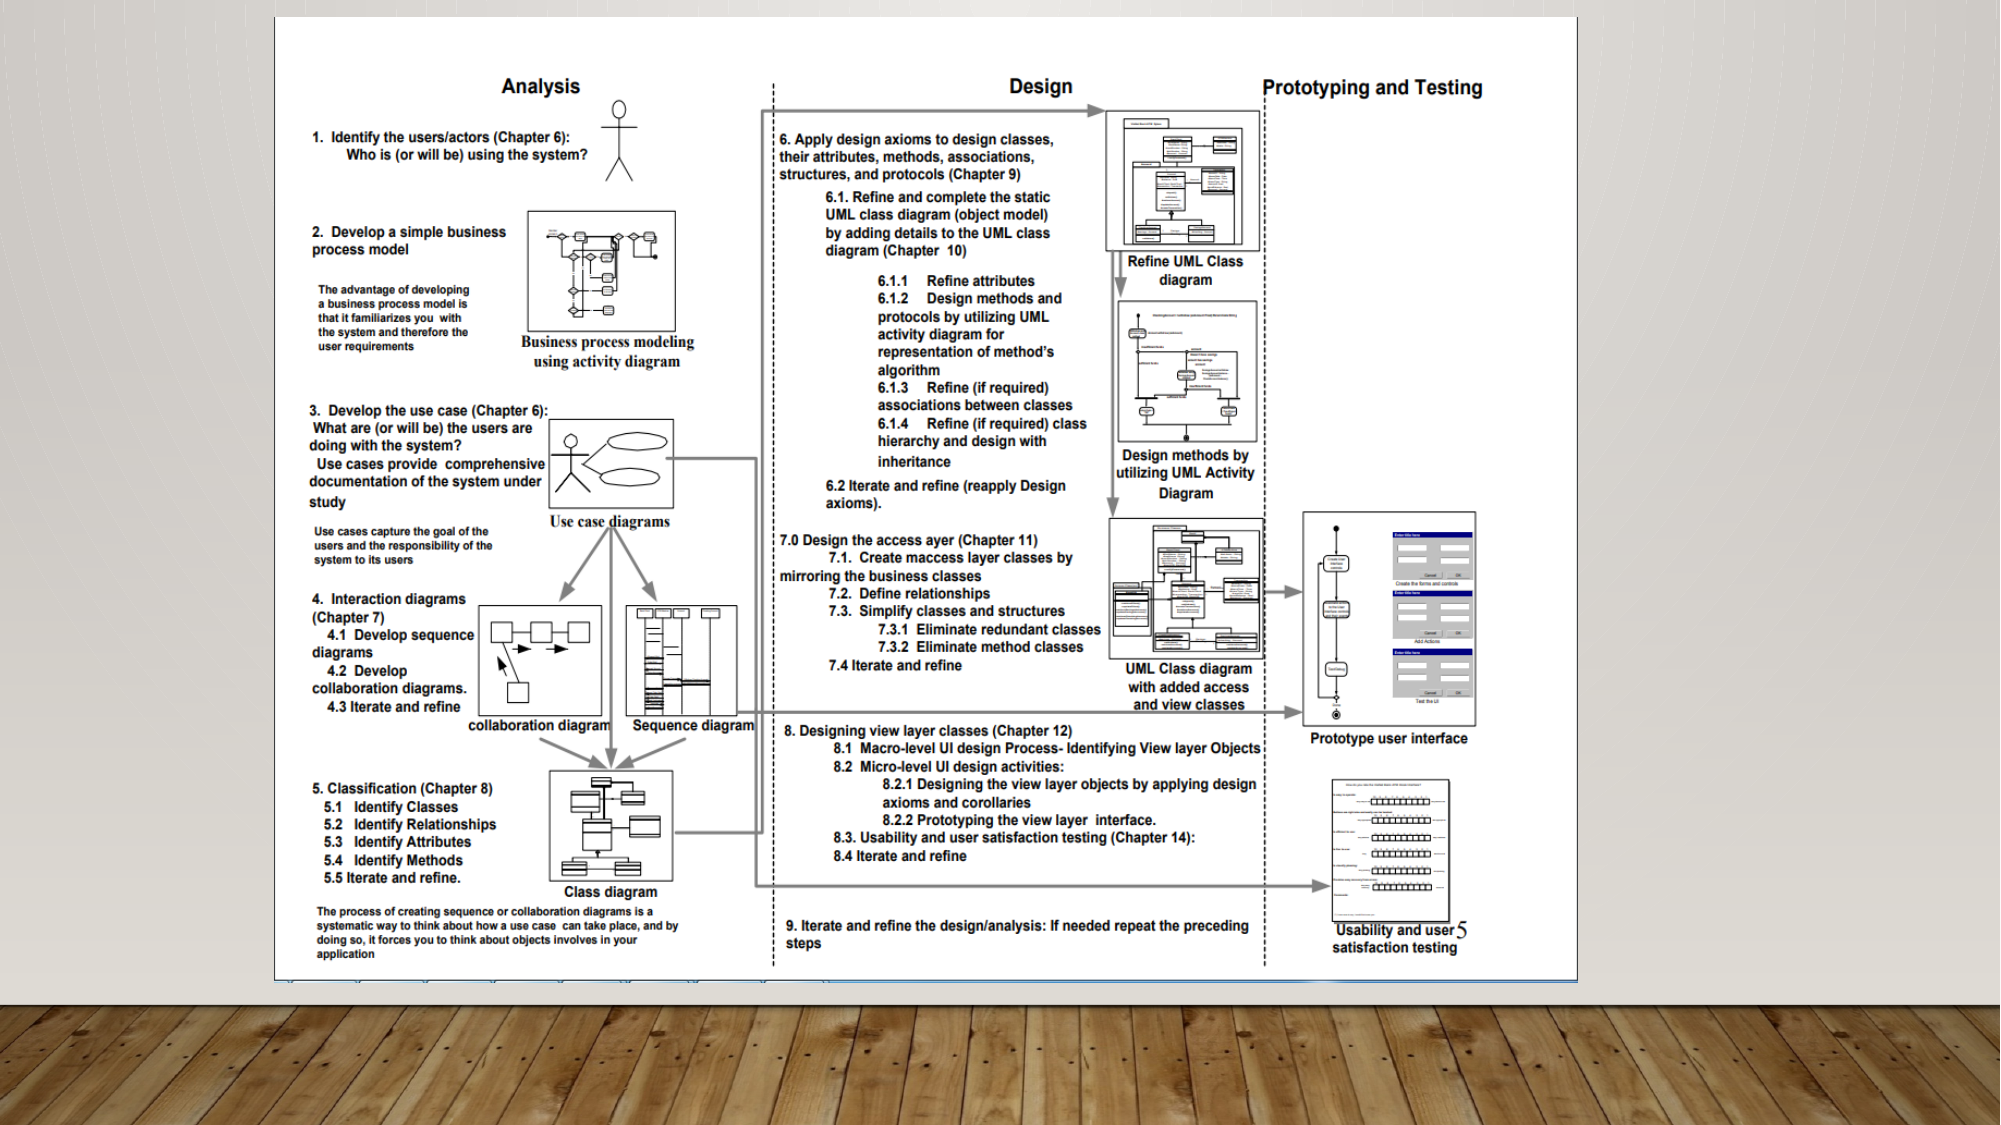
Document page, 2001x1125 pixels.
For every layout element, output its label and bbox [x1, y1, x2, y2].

list [274, 17, 1578, 984]
picture [0, 1005, 2000, 1125]
